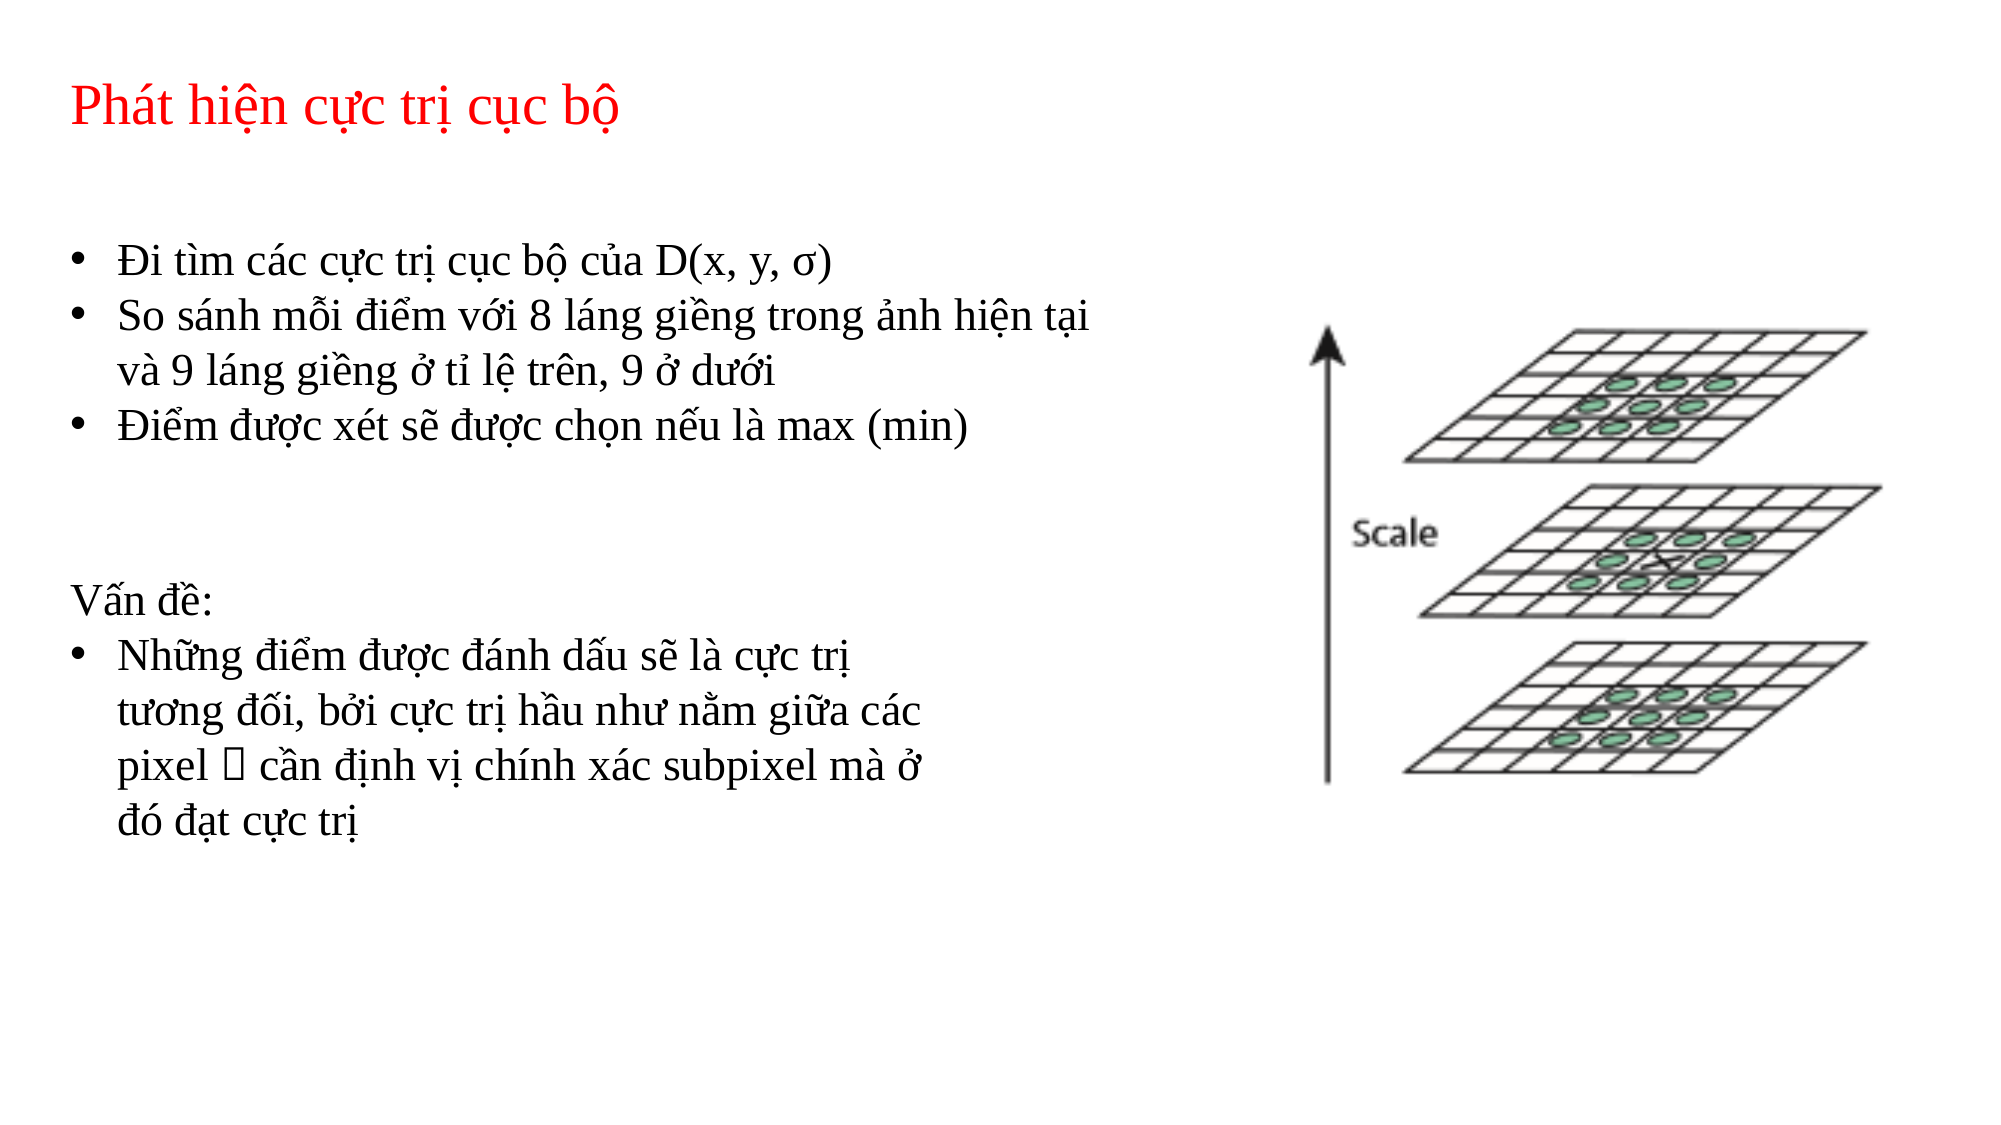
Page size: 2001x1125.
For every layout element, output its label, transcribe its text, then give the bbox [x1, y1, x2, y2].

picture [1239, 292, 1919, 833]
text_box Phát hiện cực trị cục bộ [55, 58, 1047, 144]
text_box Đi tìm các cực trị cục bộ của D(x, y, σ) So sánh mỗi điểm với 8 láng giềng trong ảnh hiện tại và 9 láng giềng ở tỉ lệ trên, 9 ở dưới Điểm được xét sẽ được chọn nếu là max (min) [55, 222, 1152, 458]
text_box Vấn đề: Những điểm được đánh dấu sẽ là cực trị tương đối, bởi cực trị hầu như nằm giữa các pixel  cần định vị chính xác subpixel mà ở đó đạt cực trị [55, 562, 974, 853]
